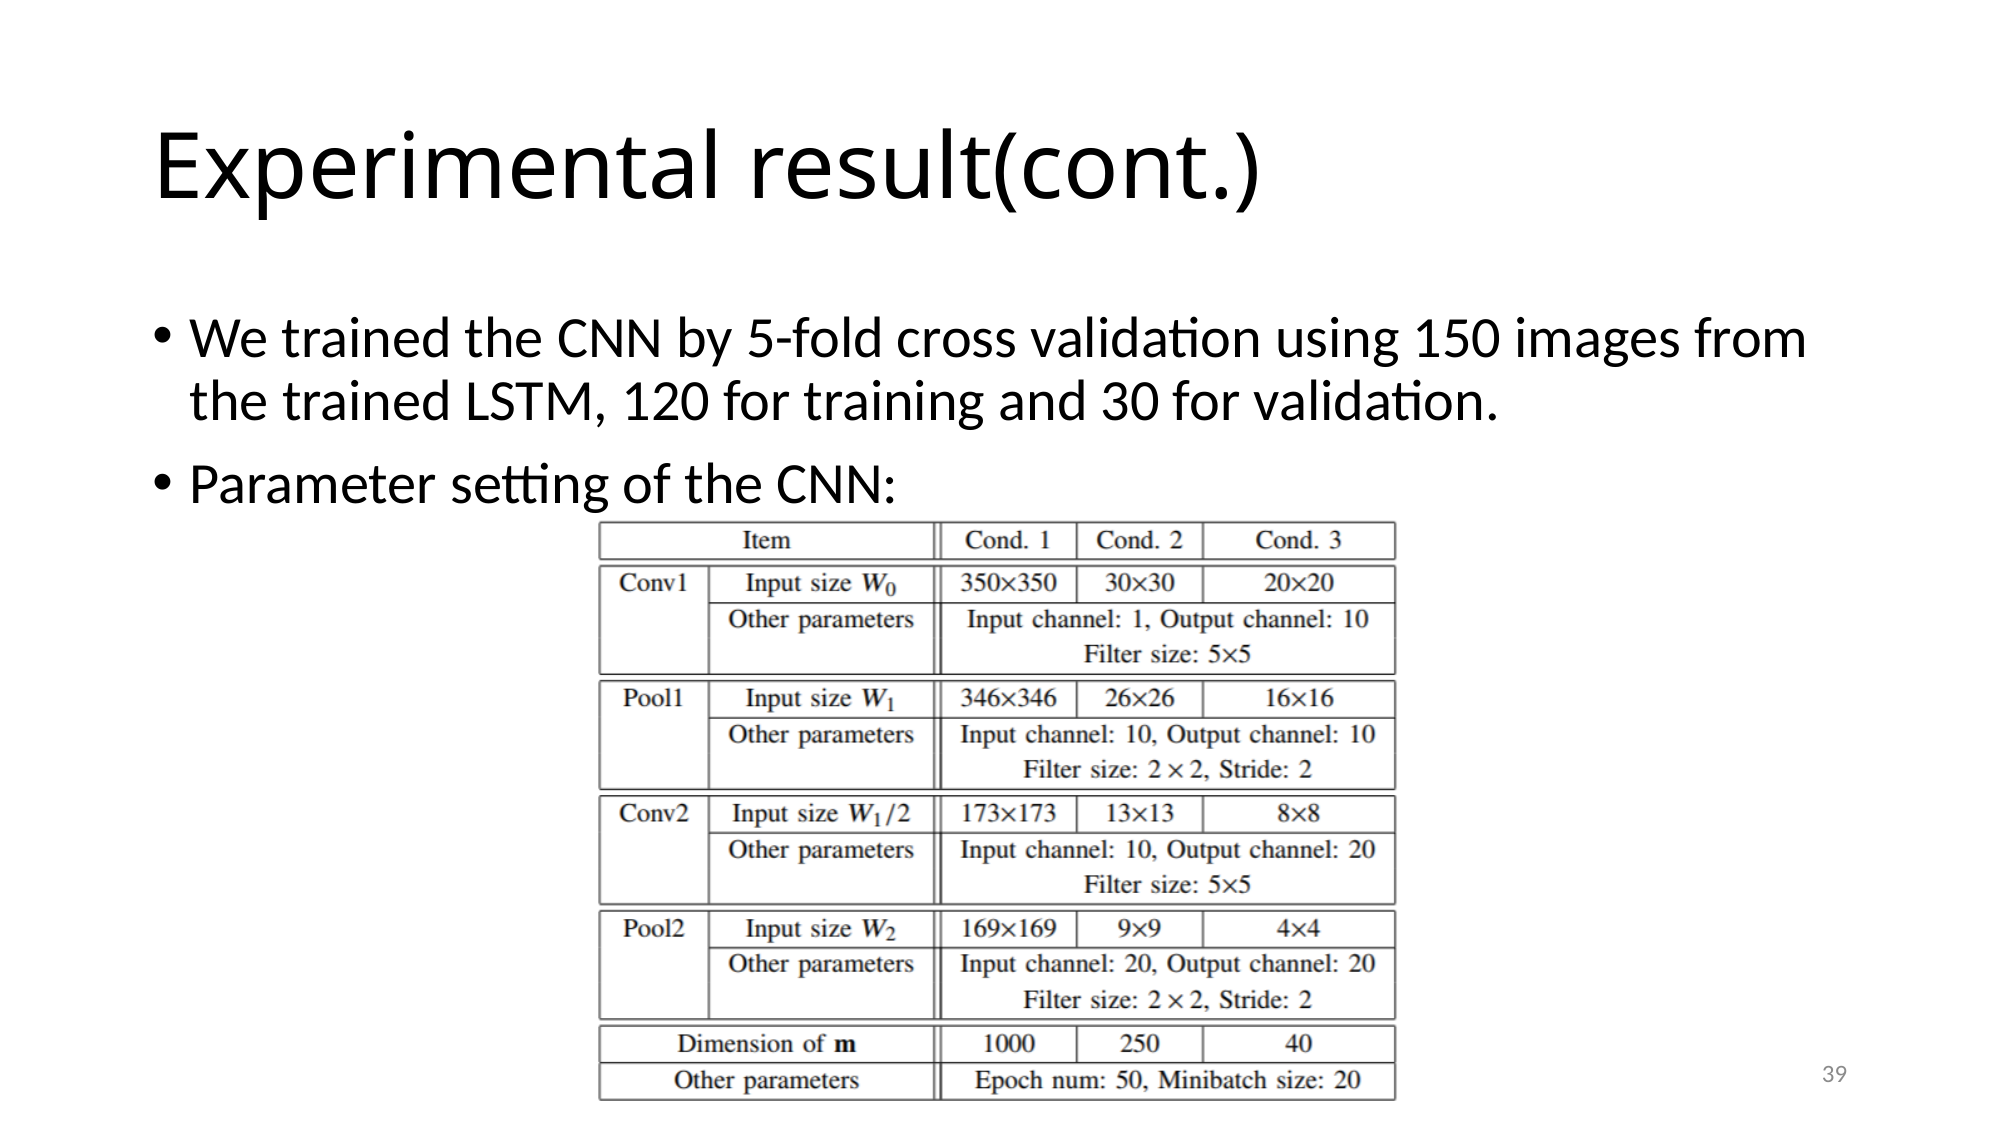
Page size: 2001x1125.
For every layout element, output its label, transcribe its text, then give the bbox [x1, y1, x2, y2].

slide_number 39 [1438, 1042, 1863, 1103]
picture [562, 504, 1438, 1110]
list We trained the CNN by 5-fold cross validation using 150 images from the trained LSTM, 120 for training and 30 for validation. Parameter setting of the CNN: [137, 299, 1863, 1014]
title Experimental result(cont.) [137, 59, 1863, 278]
